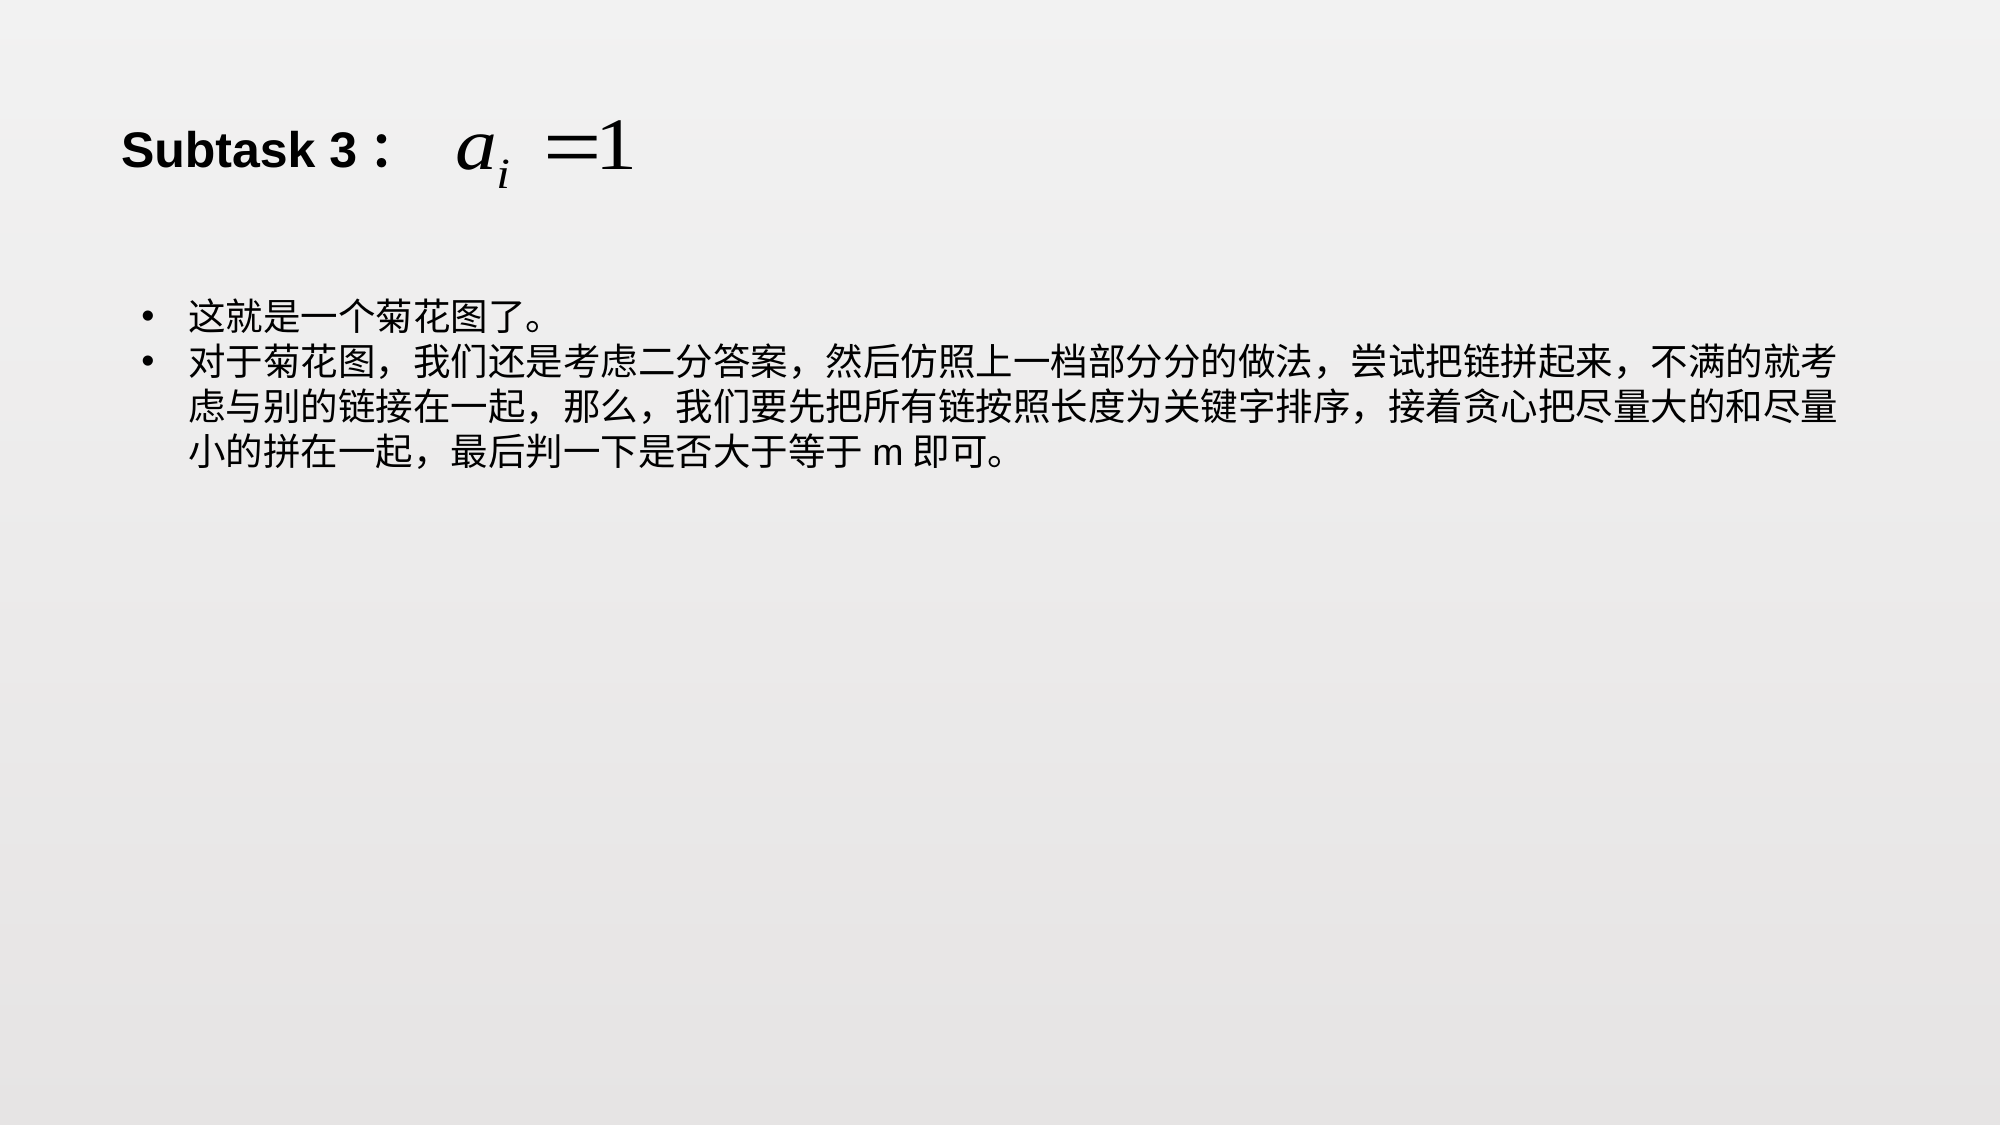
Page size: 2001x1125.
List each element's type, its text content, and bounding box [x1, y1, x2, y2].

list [442, 95, 645, 207]
text_box 这就是一个菊花图了。 对于菊花图，我们还是考虑二分答案，然后仿照上一档部分分的做法，尝试把链拼起来，不满的就考虑与别的链接在一起，那么，我们要先把所有链按照长度为关键字排序，接着贪心把尽量大的和尽量小的拼在一起，最后判一下是否大于等于m即可。 [126, 285, 1860, 481]
title Subtask 3： [106, 42, 1832, 260]
